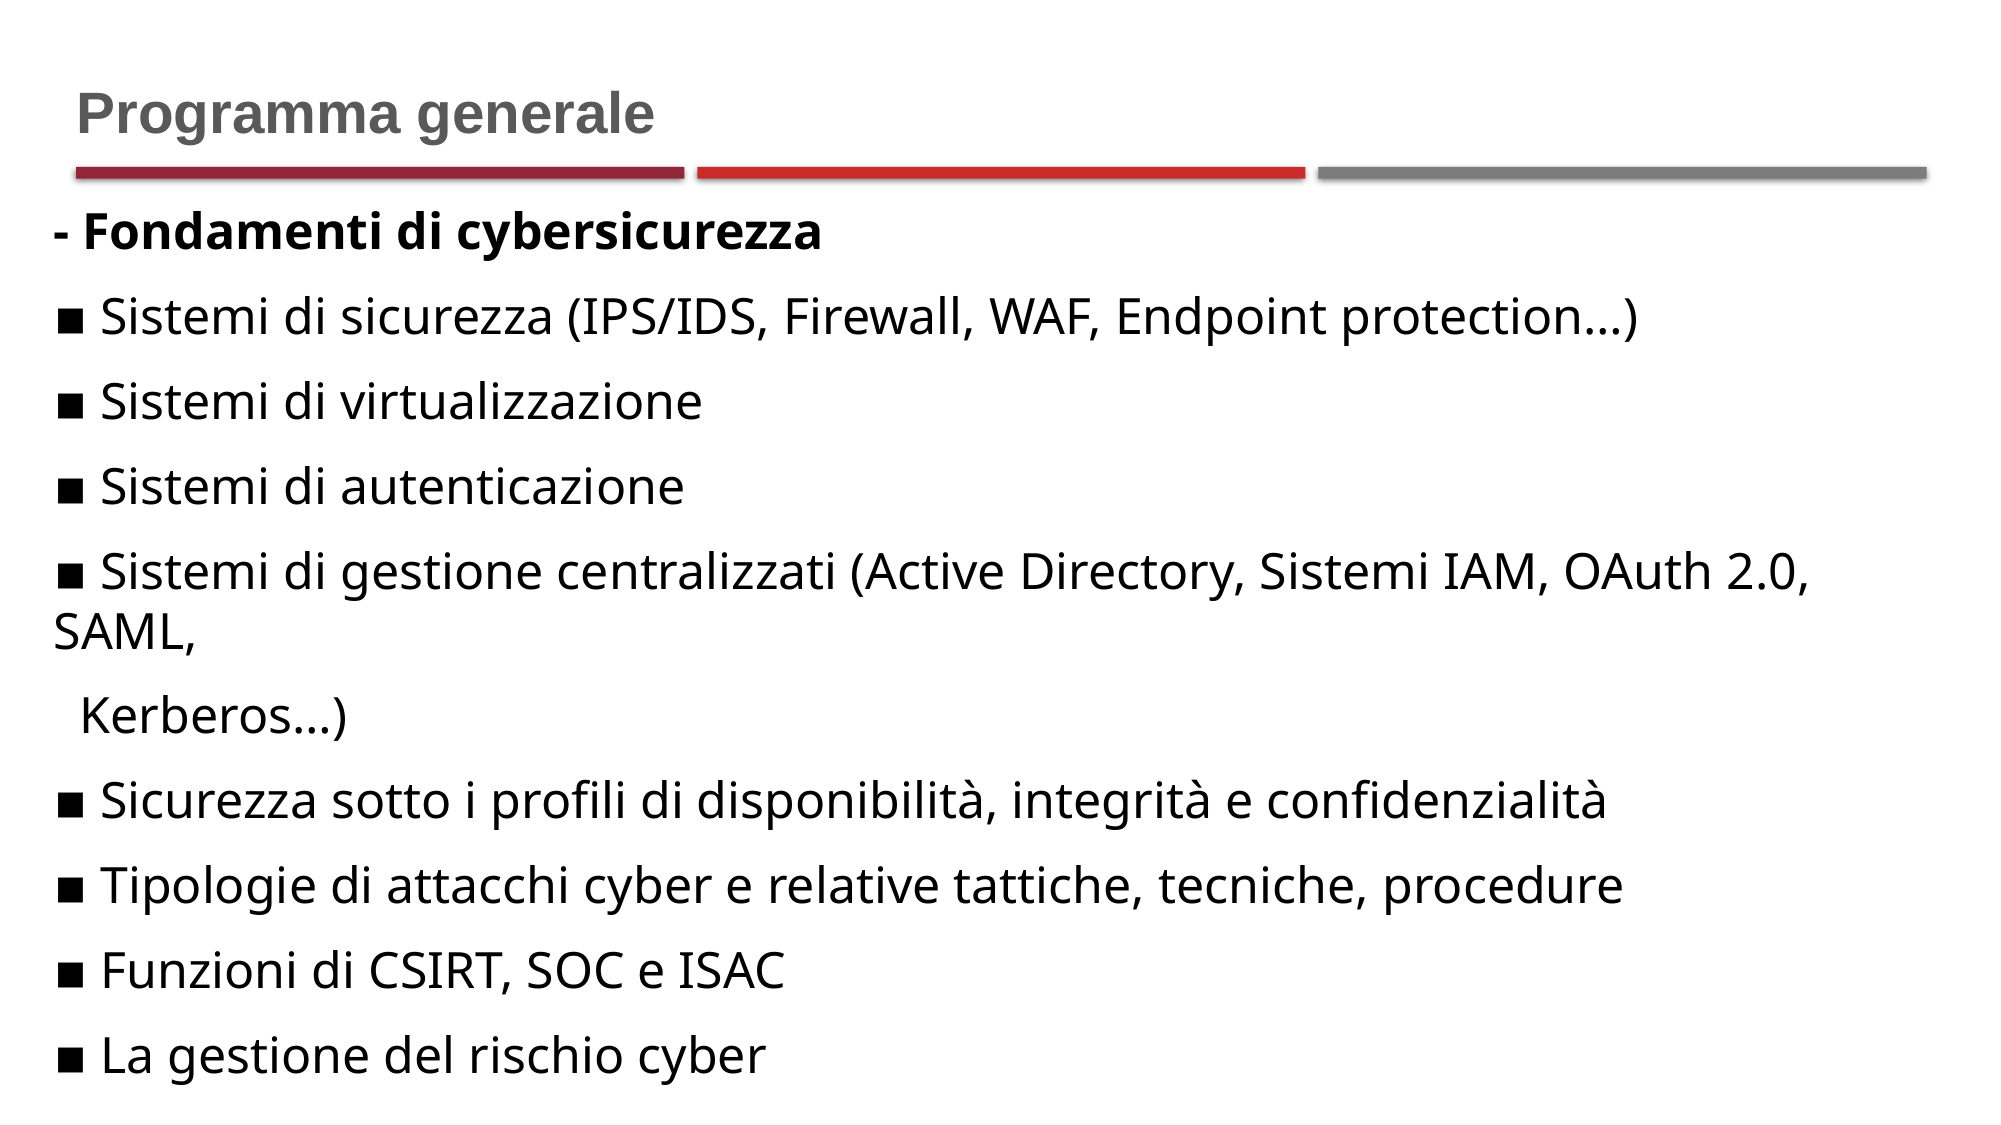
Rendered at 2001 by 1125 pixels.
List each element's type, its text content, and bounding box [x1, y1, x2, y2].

list - Fondamenti di cybersicurezza ▪ Sistemi di sicurezza (IPS/IDS, Firewall, WAF, Endpoint protection…) ▪ Sistemi di virtualizzazione ▪ Sistemi di autenticazione ▪ Sistemi di gestione centralizzati (Active Directory, Sistemi IAM, OAuth 2.0, SAML, Kerberos…) ▪ Sicurezza sotto i profili di disponibilità, integrità e confidenzialità ▪ Tipologie di attacchi cyber e relative tattiche, tecniche, procedure ▪ Funzioni di CSIRT, SOC e ISAC ▪ La gestione del rischio cyber [53, 199, 1964, 920]
title Programma generale [76, 82, 1926, 146]
